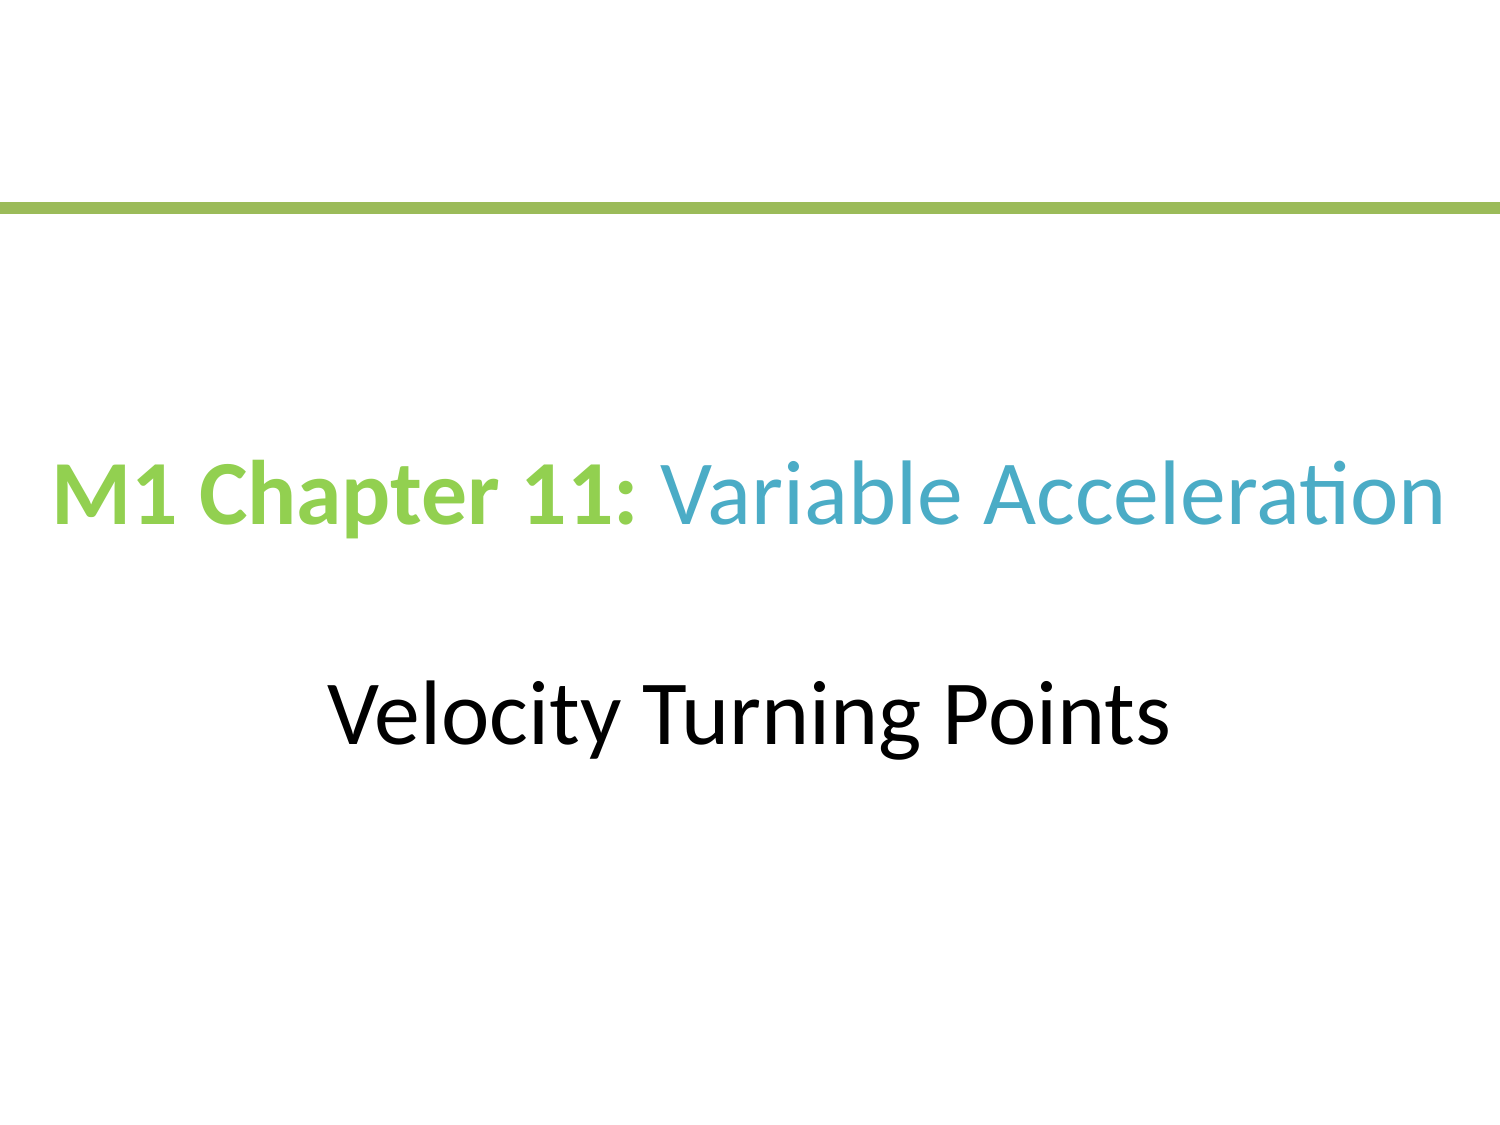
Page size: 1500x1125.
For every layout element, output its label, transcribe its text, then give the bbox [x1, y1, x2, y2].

title M1 Chapter 11: Variable Acceleration Velocity Turning Points [0, 349, 1500, 846]
